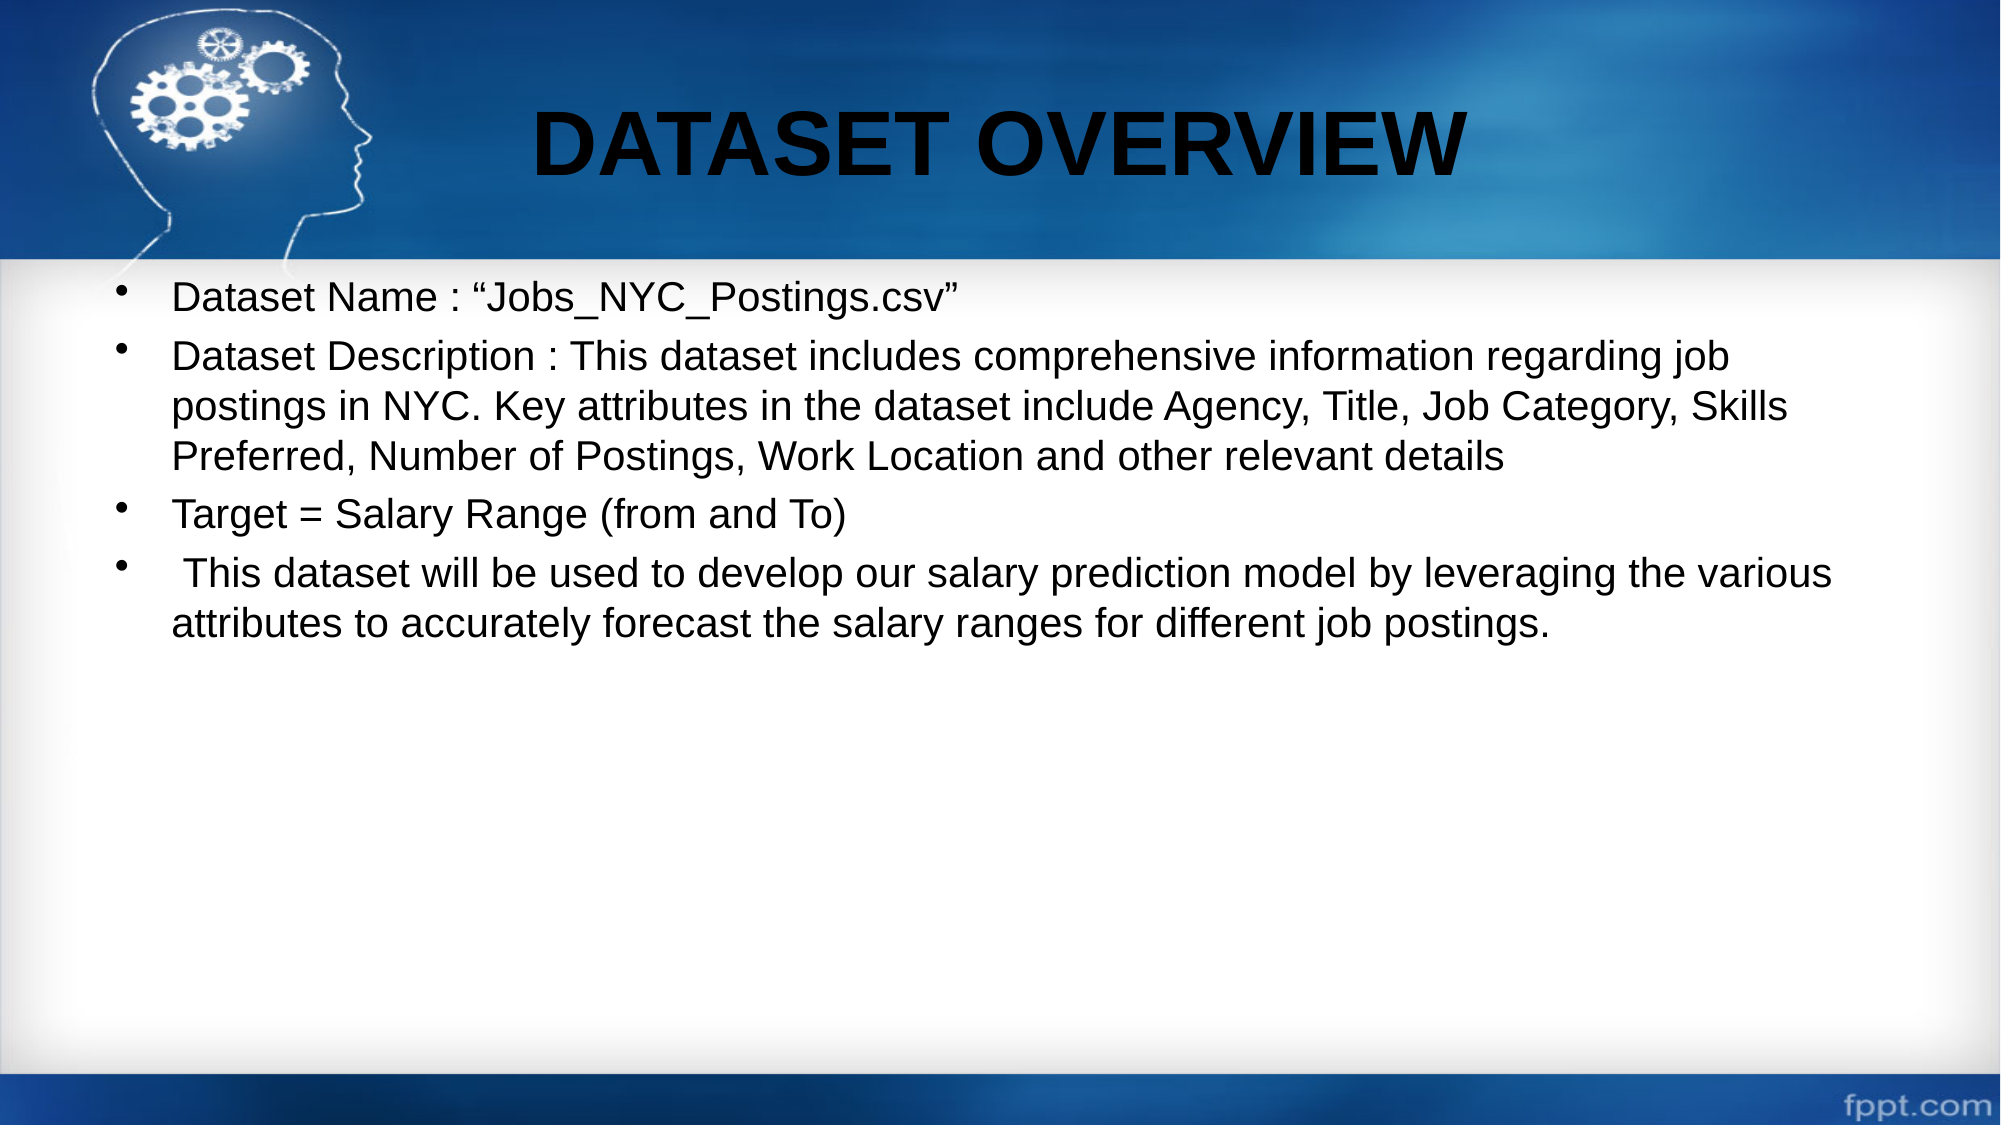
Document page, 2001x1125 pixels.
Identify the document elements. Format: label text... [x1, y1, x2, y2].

picture [0, 0, 2001, 1125]
title DATASET OVERVIEW [99, 45, 1900, 233]
list Dataset Name : “Jobs_NYC_Postings.csv” Dataset Description : This dataset includes comprehensive information regarding job postings in NYC. Key attributes in the dataset include Agency, Title, Job Category, Skills Preferred, Number of Postings, Work Location and other relevant details Target = Salary Range (from and To) This dataset will be used to develop our salary prediction model by leveraging the various attributes to accurately forecast the salary ranges for different job postings. [99, 262, 1900, 1005]
